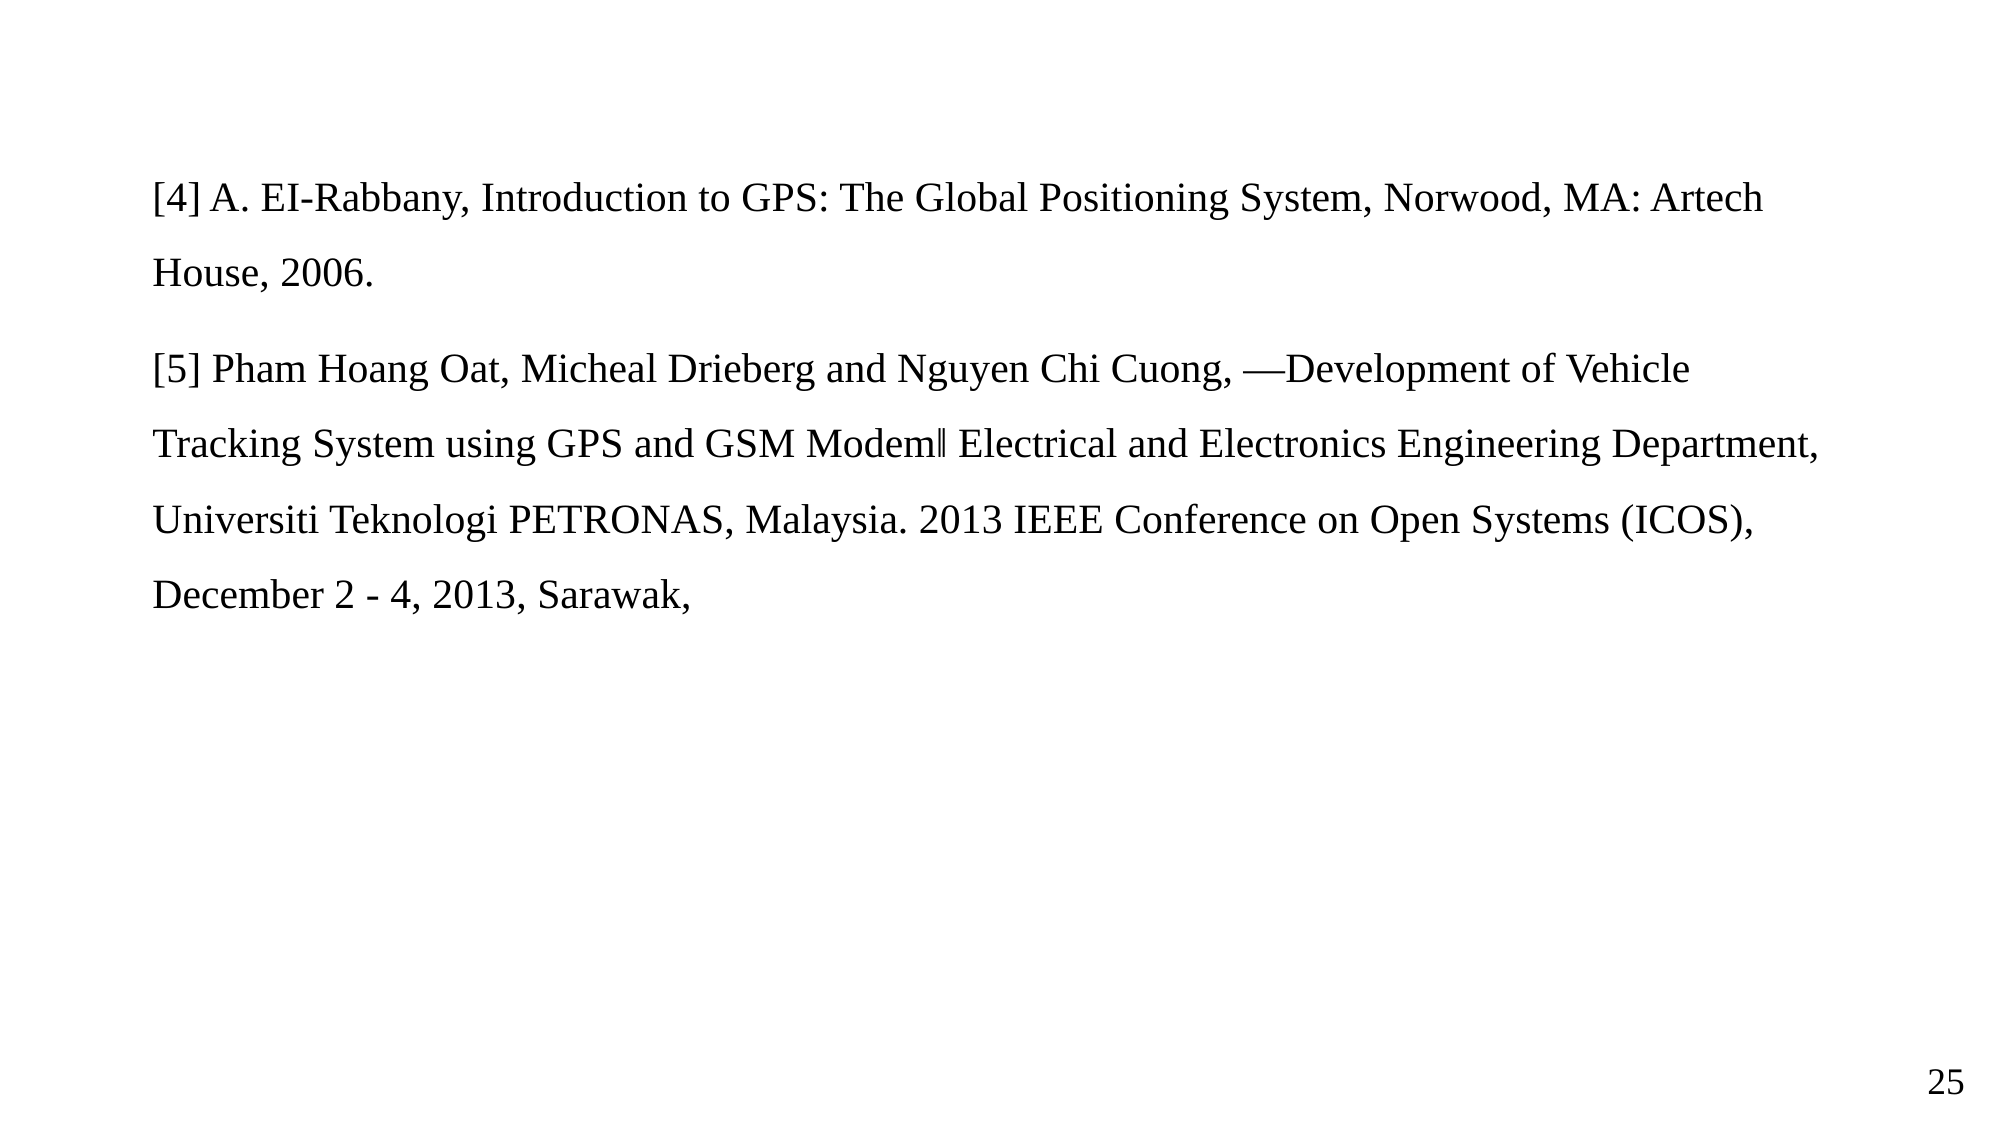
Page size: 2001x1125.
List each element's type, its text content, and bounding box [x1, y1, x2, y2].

text_box 25 [1912, 1049, 2000, 1110]
list [4] A. EI-Rabbany, Introduction to GPS: The Global Positioning System, Norwood, MA: Artech House, 2006. [5] Pham Hoang Oat, Micheal Drieberg and Nguyen Chi Cuong, ―Development of Vehicle Tracking System using GPS and GSM Modem‖ Electrical and Electronics Engineering Department, Universiti Teknologi PETRONAS, Malaysia. 2013 IEEE Conference on Open Systems (ICOS), December 2 - 4, 2013, Sarawak, [137, 137, 1863, 882]
